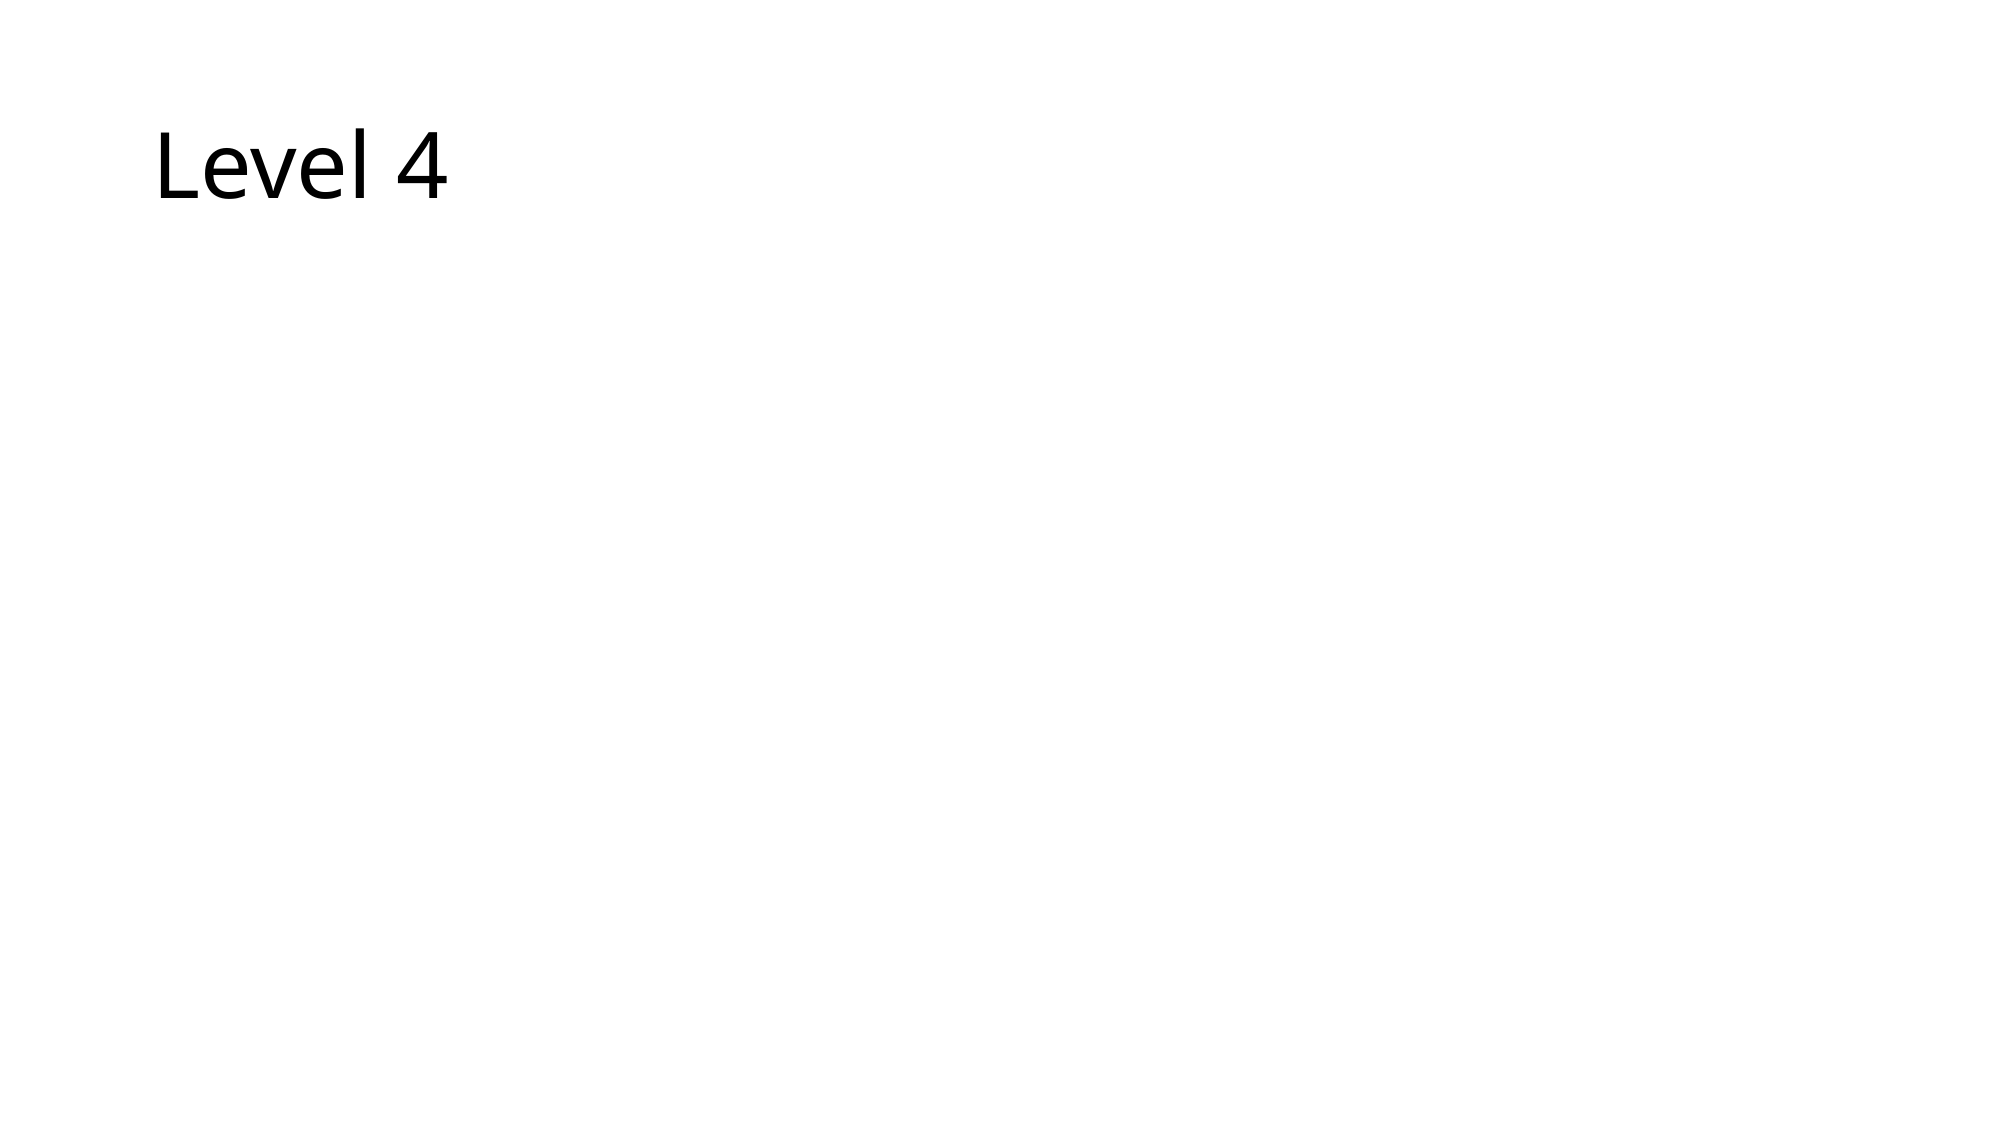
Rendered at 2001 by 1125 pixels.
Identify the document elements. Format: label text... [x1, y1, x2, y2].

title Level 4 [137, 59, 1863, 278]
